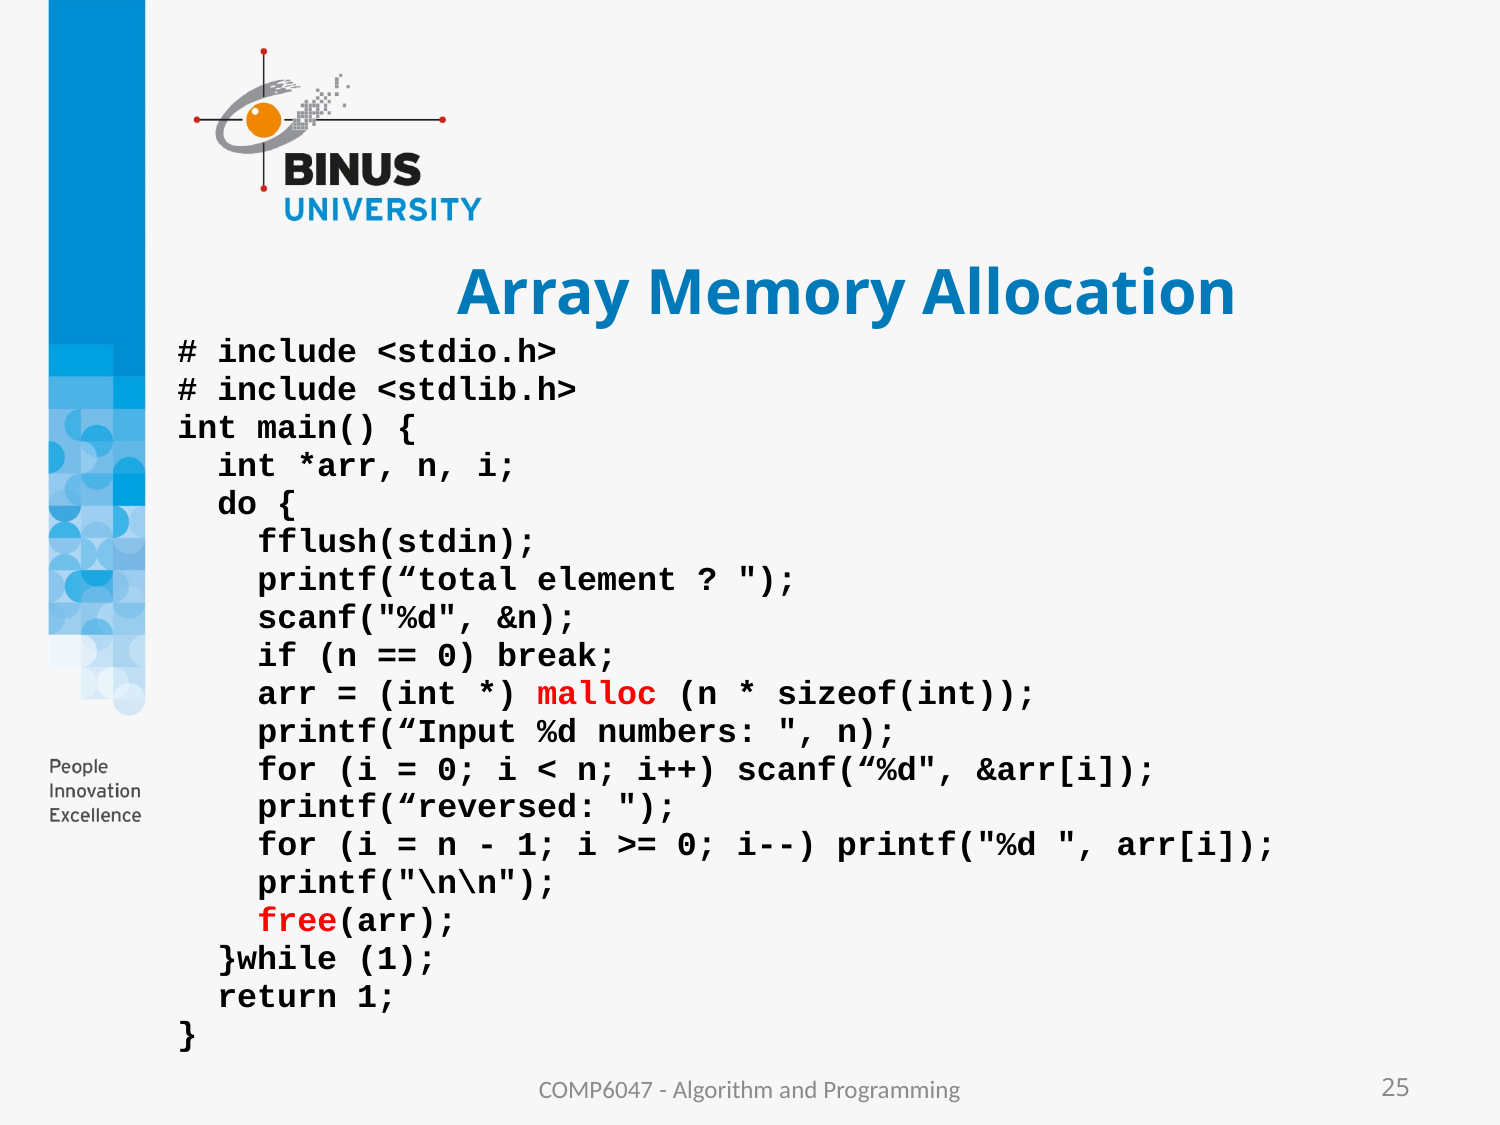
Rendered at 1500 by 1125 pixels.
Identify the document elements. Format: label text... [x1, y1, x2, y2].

picture [0, 0, 1500, 845]
footer COMP6047 - Algorithm and Programming [512, 1058, 988, 1119]
text_box # include <stdio.h> # include <stdlib.h> int main() { int *arr, n, i; do { fflush(stdin); printf(“total element ? "); scanf("%d", &n); if (n == 0) break; arr = (int *) malloc (n * sizeof(int)); printf(“Input %d numbers: ", n); for (i = 0; i < n; i++) scanf(“%d", &arr[i]); printf(“reversed: "); for (i = n - 1; i >= 0; i--) printf("%d ", arr[i]); printf("\n\n"); free(arr); }while (1); return 1; } [162, 324, 1338, 1061]
slide_number 25 [1074, 1058, 1425, 1119]
title Array Memory Allocation [287, 224, 1409, 355]
